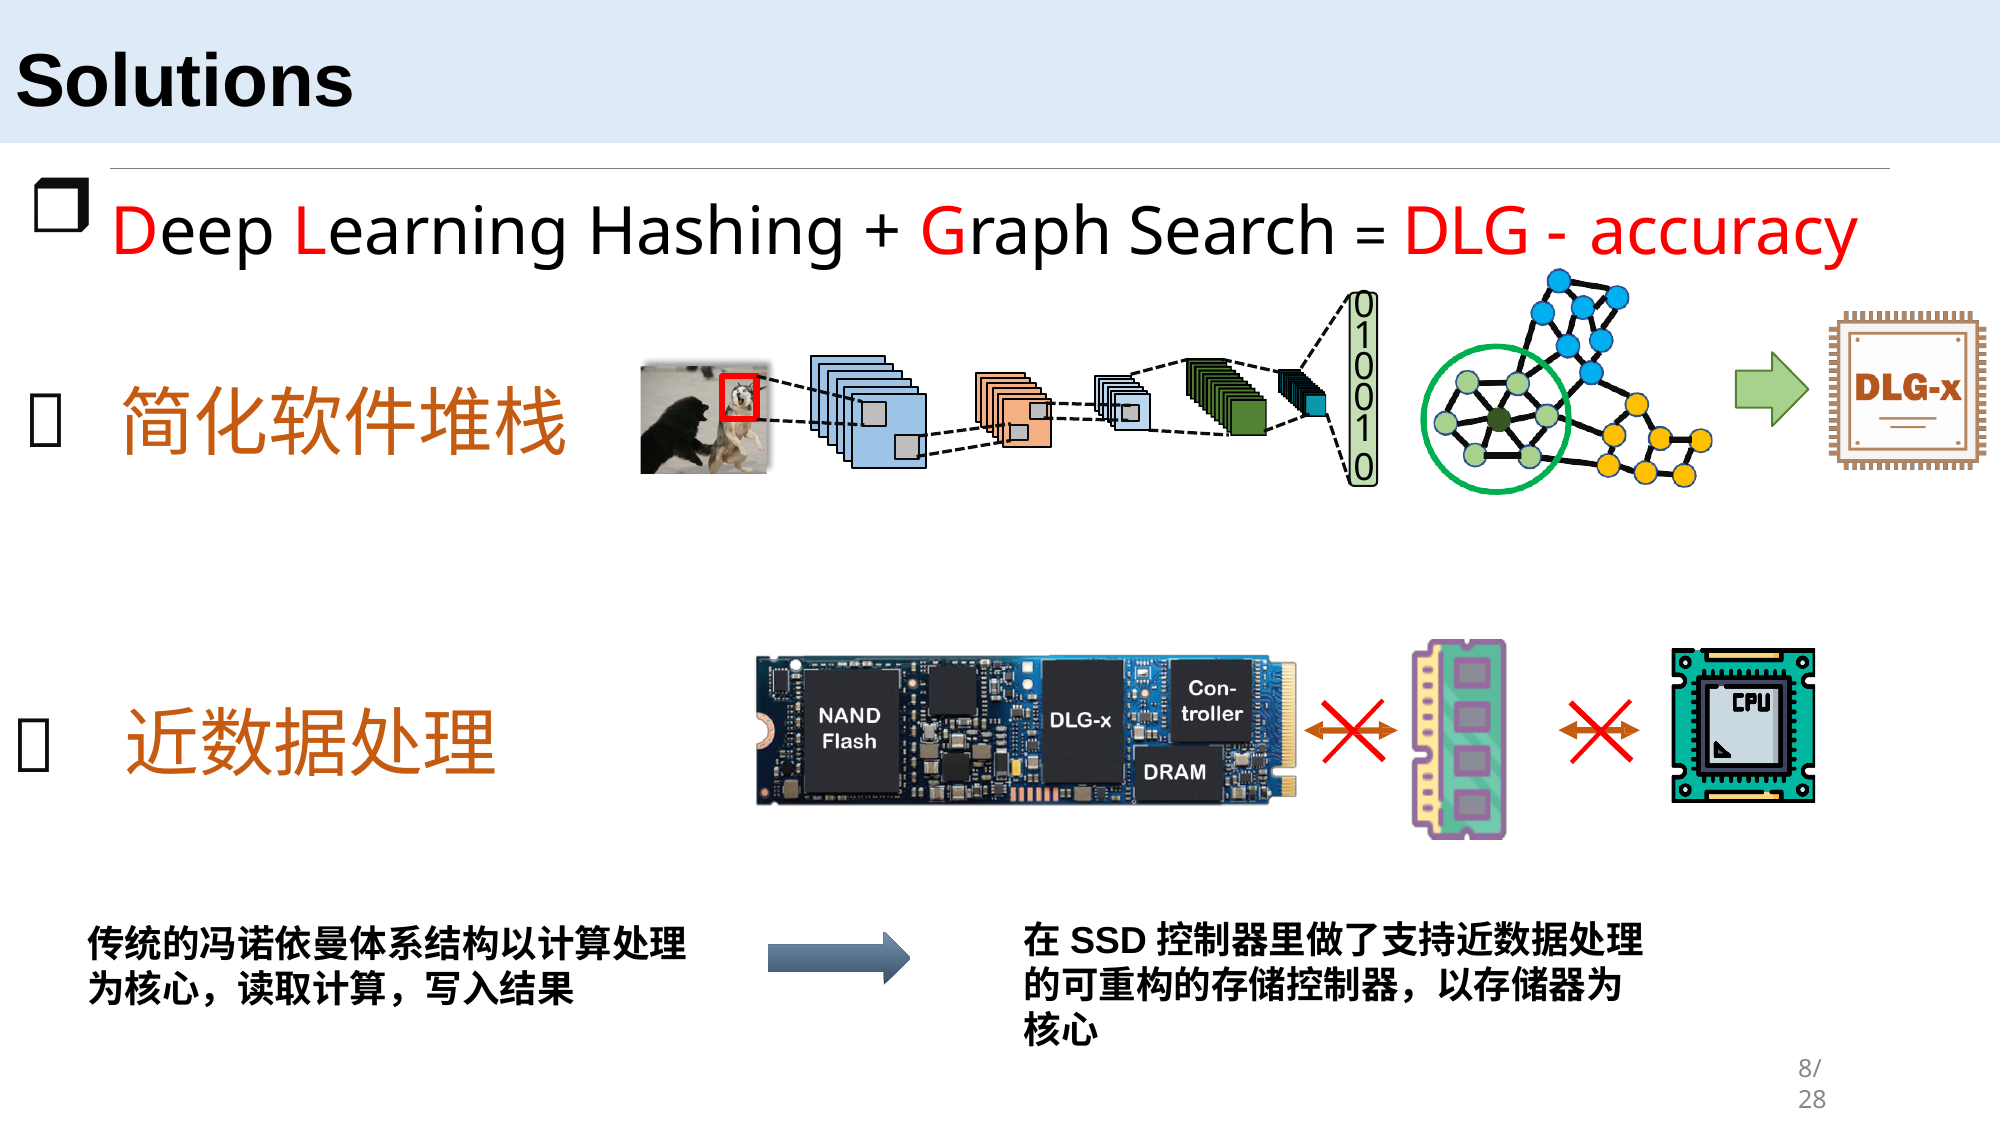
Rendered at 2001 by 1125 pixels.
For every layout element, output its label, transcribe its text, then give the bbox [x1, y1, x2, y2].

text_box 0 1 0 0 1 0 [1350, 284, 1377, 488]
text_box 传统的冯诺依曼体系结构以计算处理为核心，读取计算，写入结果 [72, 912, 723, 1018]
text_box [828, 394, 836, 423]
text_box [767, 379, 780, 420]
text_box [851, 394, 926, 469]
text_box [997, 426, 1002, 442]
text_box [1103, 383, 1139, 404]
text_box [636, 421, 780, 478]
text_box [976, 373, 1025, 423]
text_box [844, 424, 851, 461]
text_box [1010, 424, 1028, 441]
text_box [818, 392, 828, 423]
text_box [0, 0, 2000, 144]
text_box [836, 424, 844, 453]
text_box [844, 398, 851, 424]
text_box [992, 426, 997, 438]
text_box [1114, 394, 1151, 430]
text_box  [21, 370, 93, 463]
text_box [1735, 352, 1809, 427]
text_box [1107, 386, 1143, 404]
text_box [828, 424, 836, 445]
text_box [768, 931, 911, 985]
text_box [1095, 376, 1131, 404]
text_box 8/28 [1793, 1058, 1850, 1114]
text_box [811, 390, 818, 422]
text_box [1278, 369, 1327, 417]
text_box [1029, 402, 1047, 419]
text_box Deep Learning Hashing + Graph Search = DLG - accuracy [26, 152, 1961, 275]
text_box [1111, 390, 1147, 404]
text_box [818, 423, 828, 438]
text_box 在SSD控制器里做了支持近数据处理的可重构的存储控制器，以存储器为核心 [1008, 908, 1659, 1059]
text_box [818, 363, 893, 393]
text_box [981, 378, 1030, 427]
text_box 简化软件堆栈 [117, 372, 655, 465]
title Solutions [12, 0, 394, 122]
text_box [997, 393, 1047, 425]
text_box [1107, 405, 1111, 419]
text_box [1002, 398, 1052, 448]
text_box [986, 383, 1036, 426]
text_box [636, 353, 780, 381]
text_box [811, 356, 886, 390]
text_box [8, 639, 1816, 840]
text_box [836, 396, 844, 423]
text_box [1099, 379, 1135, 404]
text_box [1420, 268, 1713, 495]
text_box [836, 378, 911, 396]
text_box [894, 435, 919, 459]
text_box [862, 401, 887, 426]
text_box [640, 366, 767, 474]
text_box [992, 388, 1042, 426]
text_box [828, 371, 902, 395]
text_box [1099, 405, 1103, 415]
text_box [1186, 358, 1267, 436]
text_box [811, 423, 818, 430]
text_box [1121, 405, 1140, 422]
text_box [1103, 405, 1107, 419]
text_box [1828, 311, 1987, 470]
text_box [844, 386, 919, 398]
text_box [722, 376, 757, 419]
